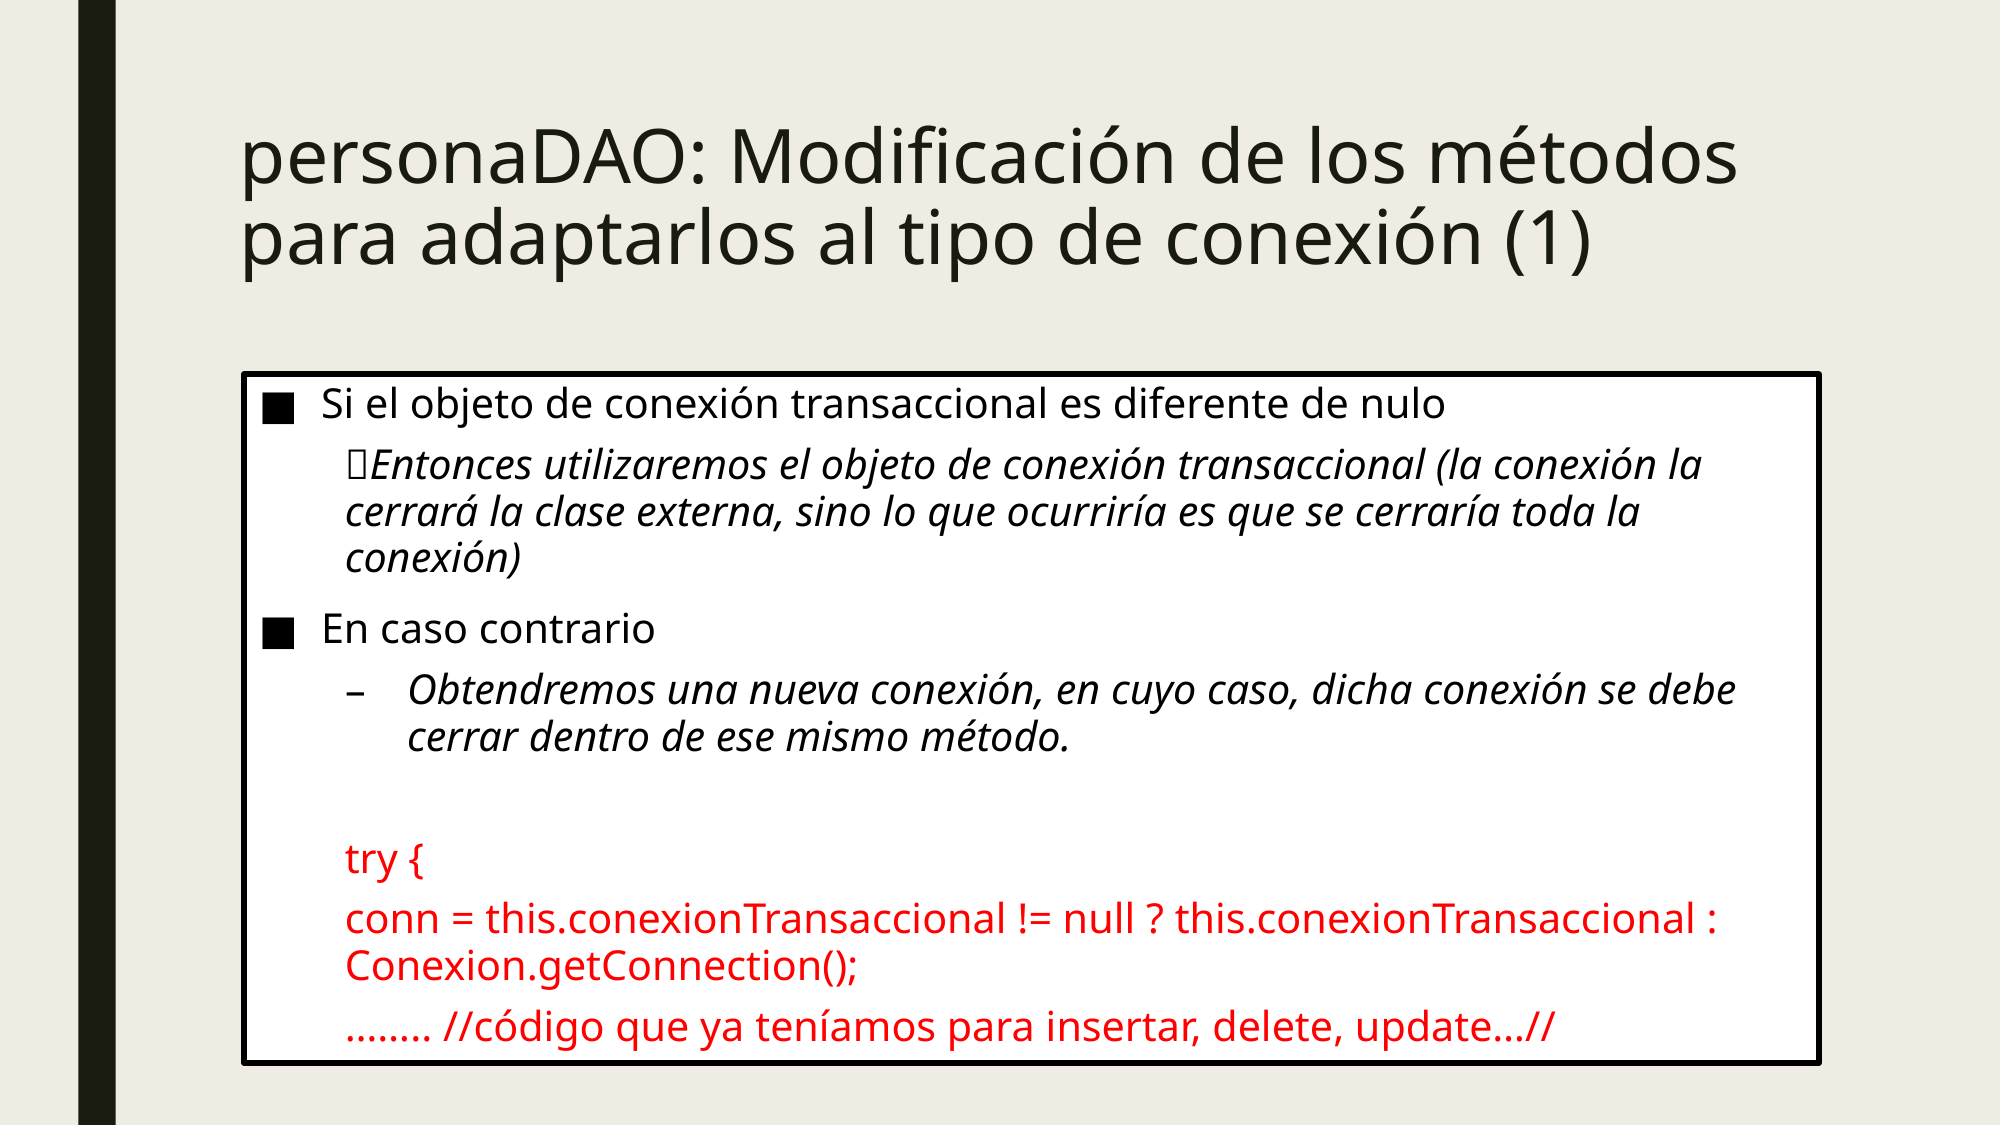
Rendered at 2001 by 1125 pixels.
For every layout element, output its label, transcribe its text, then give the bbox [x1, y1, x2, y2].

text_box personaDAO: Modificación de los métodos para adaptarlos al tipo de conexión (1) [224, 112, 1800, 357]
text_box Si el objeto de conexión transaccional es diferente de nulo Entonces utilizaremos el objeto de conexión transaccional (la conexión la cerrará la clase externa, sino lo que ocurriría es que se cerraría toda la conexión) En caso contrario Obtendremos una nueva conexión, en cuyo caso, dicha conexión se debe cerrar dentro de ese mismo método. try { conn = this.conexionTransaccional != null ? this.conexionTransaccional : Conexion.getConnection(); …….. //código que ya teníamos para insertar, delete, update…// [243, 374, 1819, 1063]
